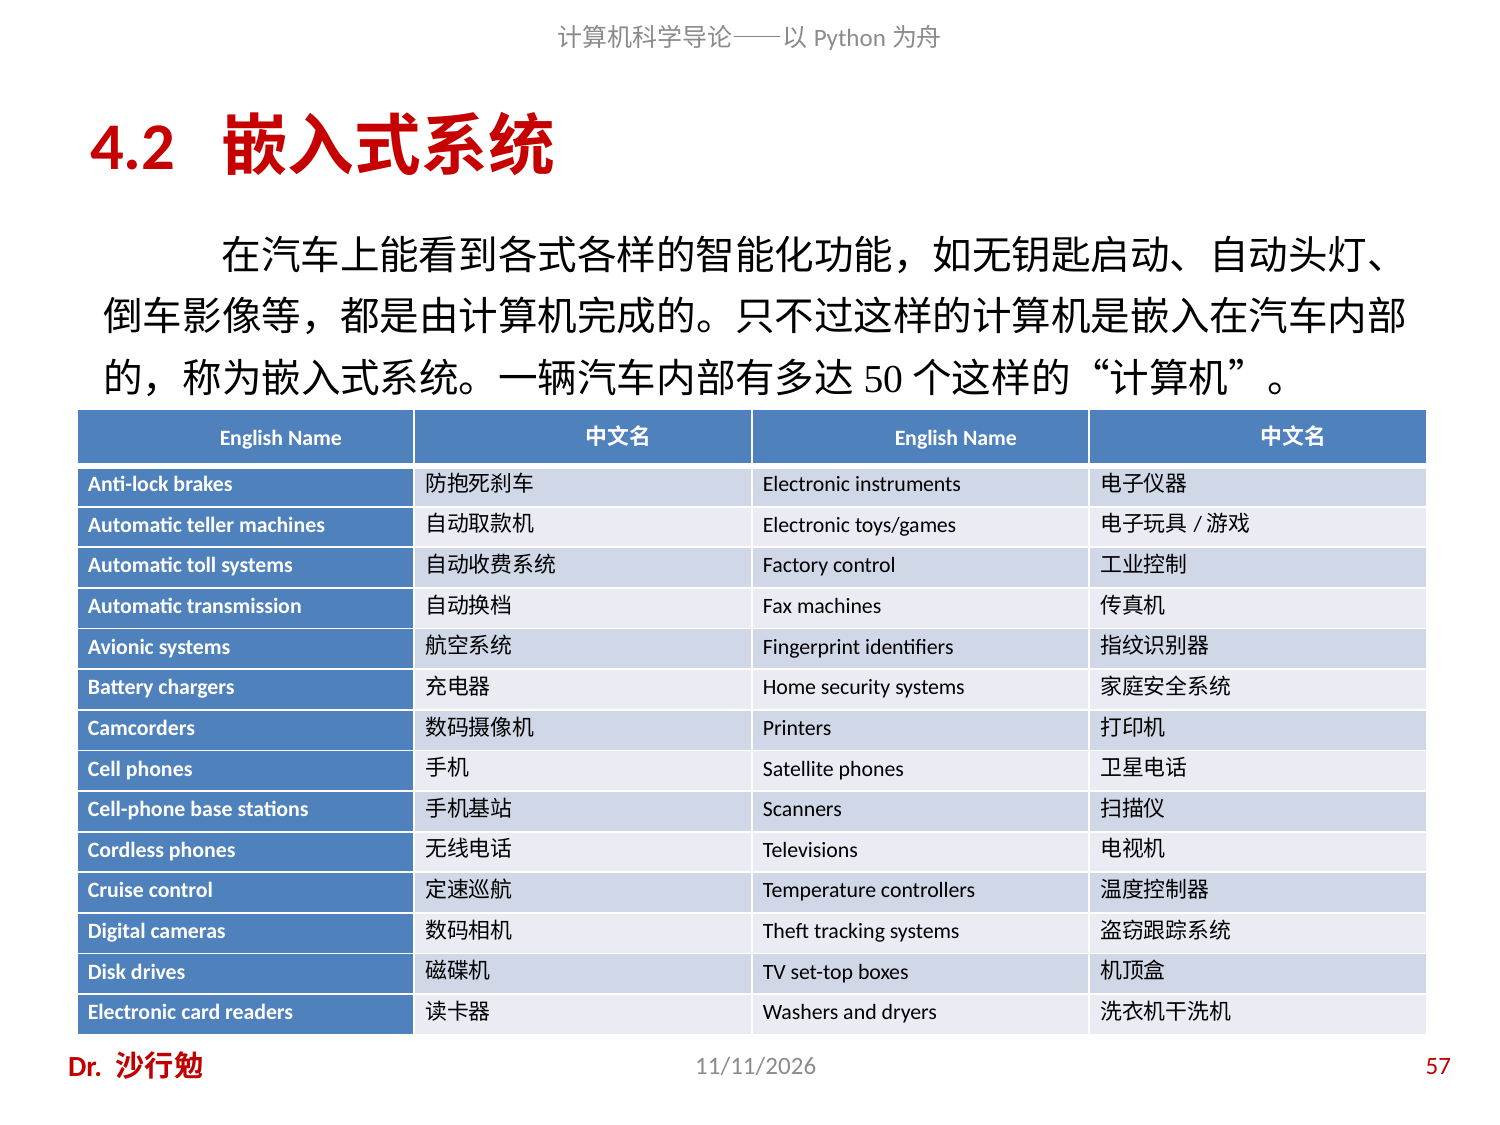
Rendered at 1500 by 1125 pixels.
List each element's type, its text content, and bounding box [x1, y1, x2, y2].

table_cell 工业控制 [1090, 548, 1426, 587]
table_header English Name [78, 410, 413, 463]
table_cell Washers and dryers [753, 995, 1088, 1034]
table_cell Electronic toys/games [753, 508, 1088, 546]
table_cell 手机 [415, 751, 751, 790]
table_cell Fingerprint identifiers [753, 629, 1088, 668]
table_cell 自动取款机 [415, 508, 751, 546]
table_cell 自动收费系统 [415, 548, 751, 587]
table_cell Theft tracking systems [753, 914, 1088, 953]
table_cell 洗衣机干洗机 [1090, 995, 1426, 1034]
table_header English Name [753, 410, 1088, 463]
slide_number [501, 1036, 1010, 1095]
table_cell 读卡器 [415, 995, 751, 1034]
table_cell Fax machines [753, 589, 1088, 628]
table_cell Battery chargers [78, 670, 413, 709]
table_cell 航空系统 [415, 629, 751, 668]
table_cell 机顶盒 [1090, 954, 1426, 993]
table_cell Anti-lock brakes [78, 469, 413, 506]
table_cell 指纹识别器 [1090, 629, 1426, 668]
table_cell Cordless phones [78, 833, 413, 871]
table_cell Electronic instruments [753, 469, 1088, 506]
table_cell 家庭安全系统 [1090, 670, 1426, 709]
table_cell Digital cameras [78, 914, 413, 953]
table_cell 电视机 [1090, 833, 1426, 871]
table_cell 数码摄像机 [415, 711, 751, 750]
table_cell Cruise control [78, 873, 413, 912]
table_cell Camcorders [78, 711, 413, 750]
table_cell 卫星电话 [1090, 751, 1426, 790]
table_cell 防抱死刹车 [415, 469, 751, 506]
table_cell 扫描仪 [1090, 792, 1426, 831]
table_cell Printers [753, 711, 1088, 750]
table_cell Televisions [753, 833, 1088, 871]
table_cell Cell phones [78, 751, 413, 790]
table_cell Disk drives [78, 954, 413, 993]
table_cell Automatic toll systems [78, 548, 413, 587]
table_cell Avionic systems [78, 629, 413, 668]
list 在汽车上能看到各式各样的智能化功能，如无钥匙启动、自动头灯、倒车影像等，都是由计算机完成的。只不过这样的计算机是嵌入在汽车内部的，称为嵌入式系统。一辆汽车内部有多达50个这样的“计算机”。 [88, 208, 1439, 982]
table_cell Automatic transmission [78, 589, 413, 628]
table_cell Electronic card readers [78, 995, 413, 1034]
table_cell Home security systems [753, 670, 1088, 709]
table_cell 充电器 [415, 670, 751, 709]
table_cell Automatic teller machines [78, 508, 413, 546]
table_cell 传真机 [1090, 589, 1426, 628]
title 4.2 嵌入式系统 [75, 90, 1425, 195]
table_cell Satellite phones [753, 751, 1088, 790]
table_cell 磁碟机 [415, 954, 751, 993]
table_cell Cell-phone base stations [78, 792, 413, 831]
table_cell Temperature controllers [753, 873, 1088, 912]
table_cell 电子仪器 [1090, 469, 1426, 506]
slide_number 57 [1116, 1035, 1467, 1095]
table_cell TV set-top boxes [753, 954, 1088, 993]
table_cell Factory control [753, 548, 1088, 587]
table_cell 电子玩具/游戏 [1090, 508, 1426, 546]
table_cell Scanners [753, 792, 1088, 831]
table_header 中文名 [415, 410, 751, 463]
table_cell 打印机 [1090, 711, 1426, 750]
table_cell 数码相机 [415, 914, 751, 953]
table_cell 温度控制器 [1090, 873, 1426, 912]
table_cell 无线电话 [415, 833, 751, 871]
table_header 中文名 [1090, 410, 1426, 463]
table_cell 手机基站 [415, 792, 751, 831]
table_cell 定速巡航 [415, 873, 751, 912]
footer Dr. 沙行勉 [53, 1035, 386, 1095]
table_cell 自动换档 [415, 589, 751, 628]
table_cell 盗窃跟踪系统 [1090, 914, 1426, 953]
